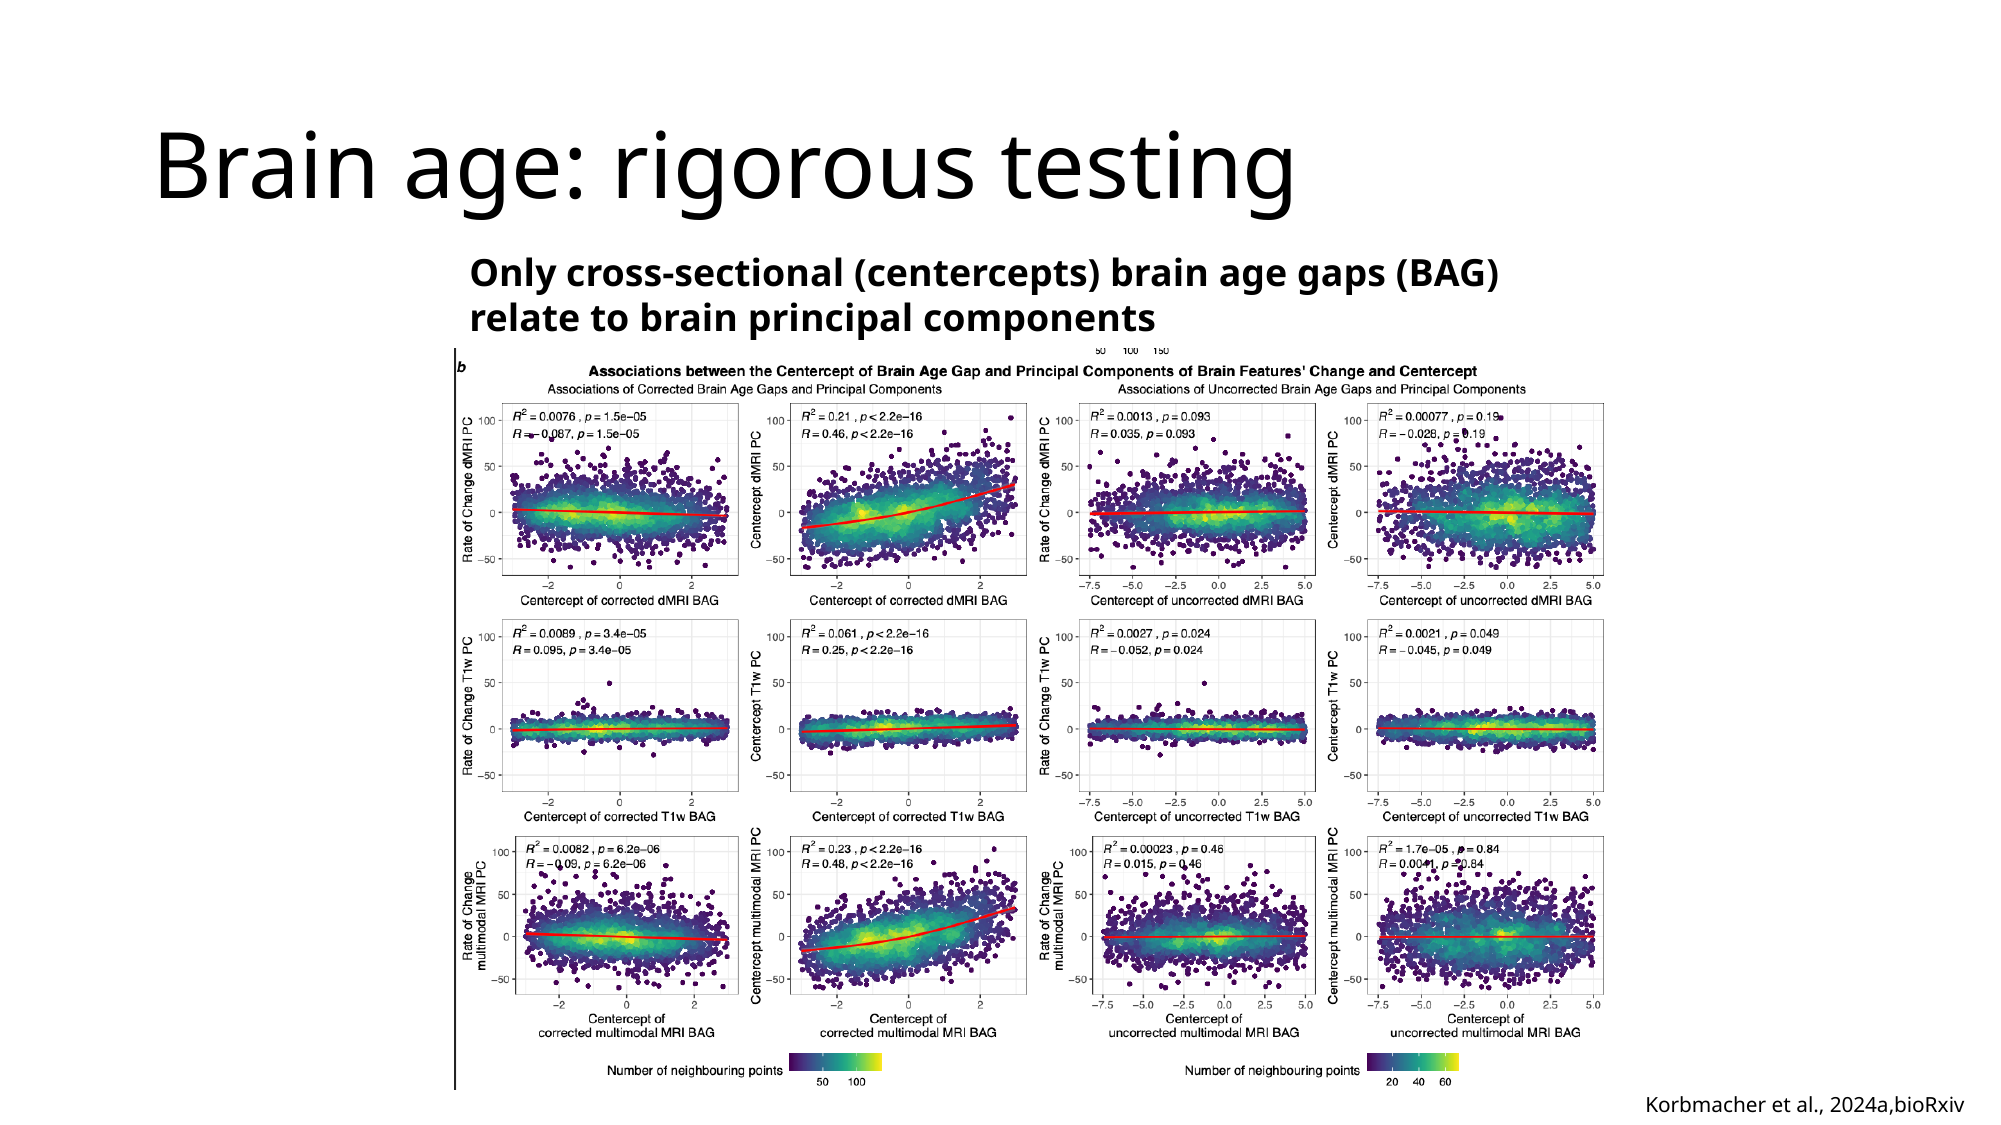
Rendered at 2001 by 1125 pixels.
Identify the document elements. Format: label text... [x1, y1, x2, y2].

picture [454, 347, 1607, 1090]
text_box Korbmacher et al., 2024a,bioRxiv [1630, 1084, 2000, 1125]
title Brain age: rigorous testing [137, 59, 1863, 278]
text_box Only cross-sectional (centercepts) brain age gaps (BAG) relate to brain principal components [454, 241, 1607, 347]
